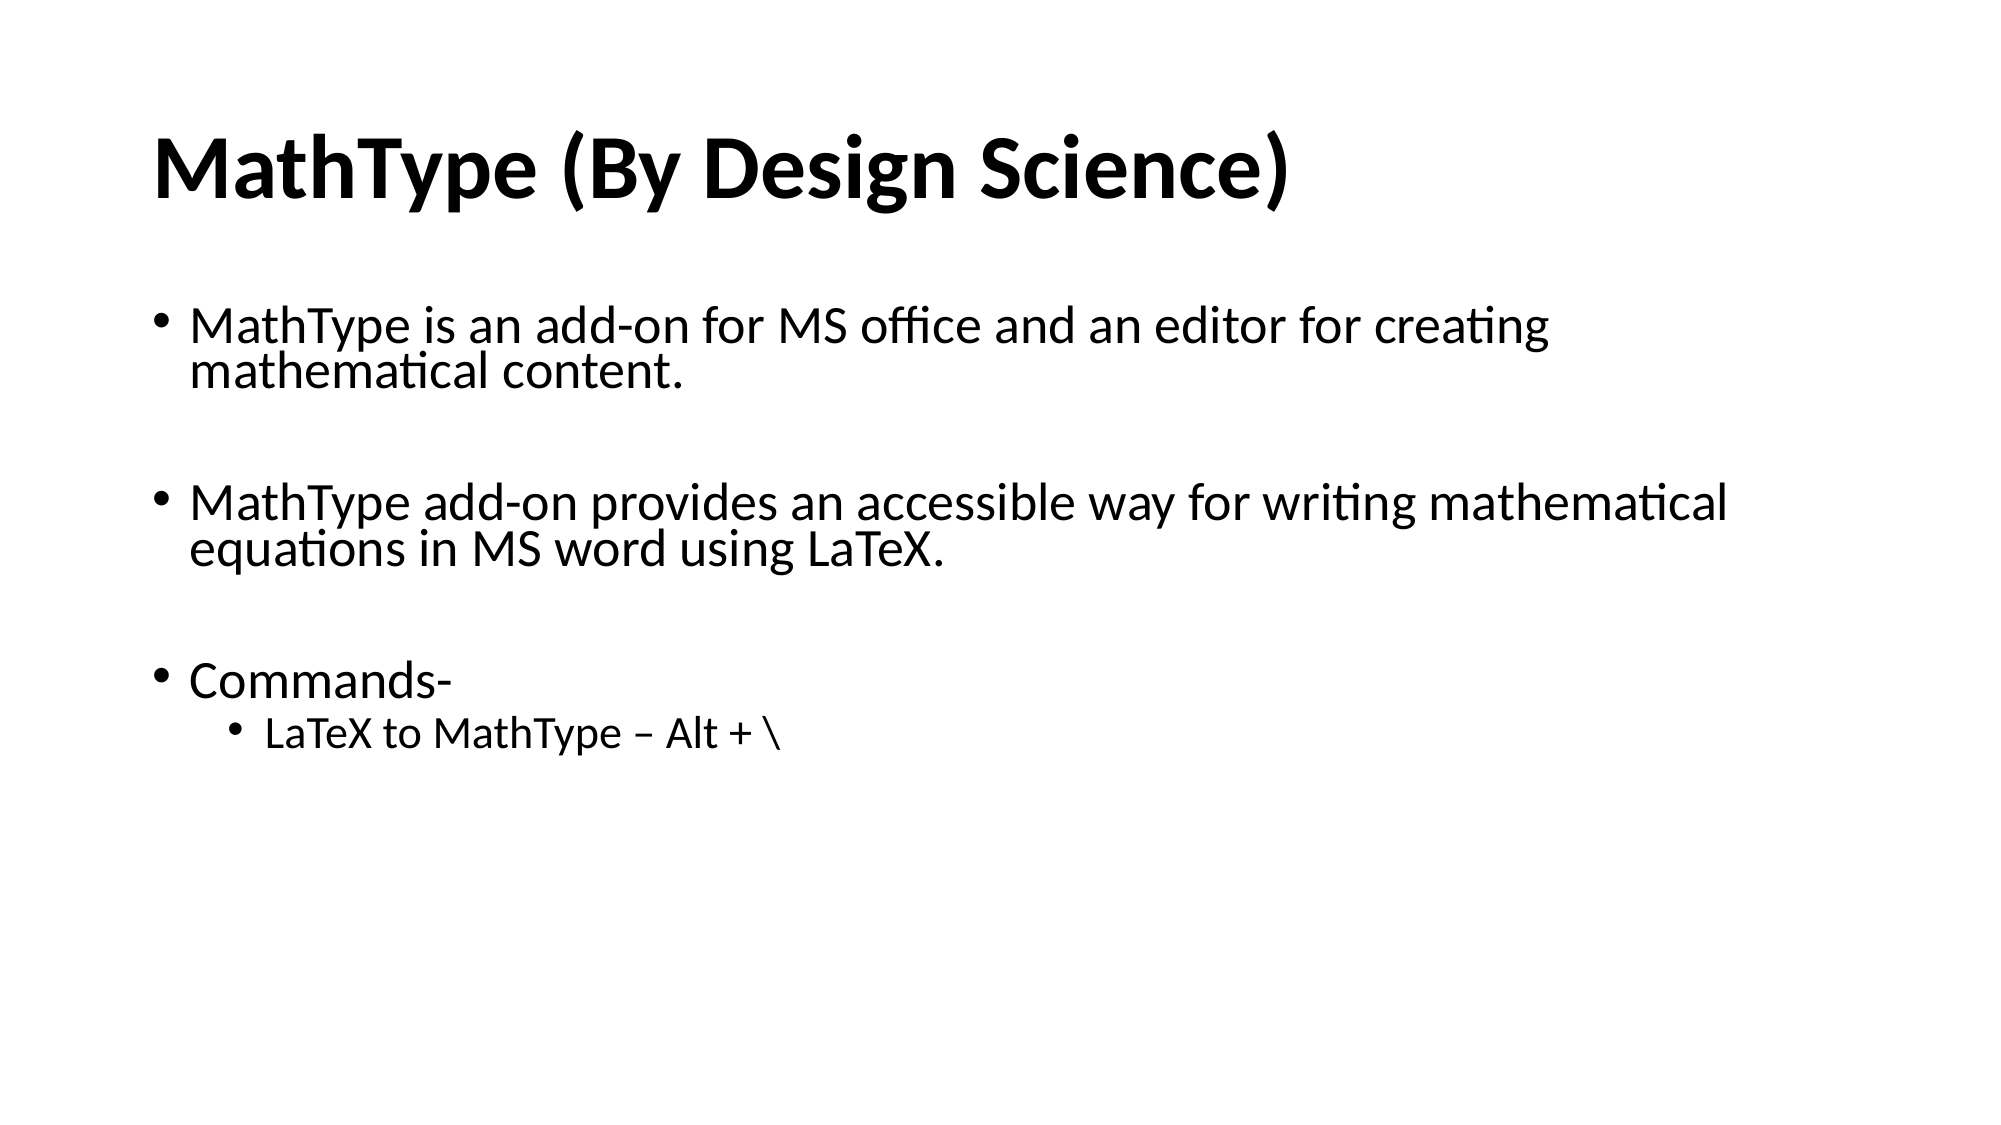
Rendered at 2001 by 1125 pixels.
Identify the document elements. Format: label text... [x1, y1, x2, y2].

list MathType is an add-on for MS office and an editor for creating mathematical content. MathType add-on provides an accessible way for writing mathematical equations in MS word using LaTeX. Commands- LaTeX to MathType – Alt + \ [137, 299, 1863, 1014]
title MathType (By Design Science) [137, 59, 1863, 278]
